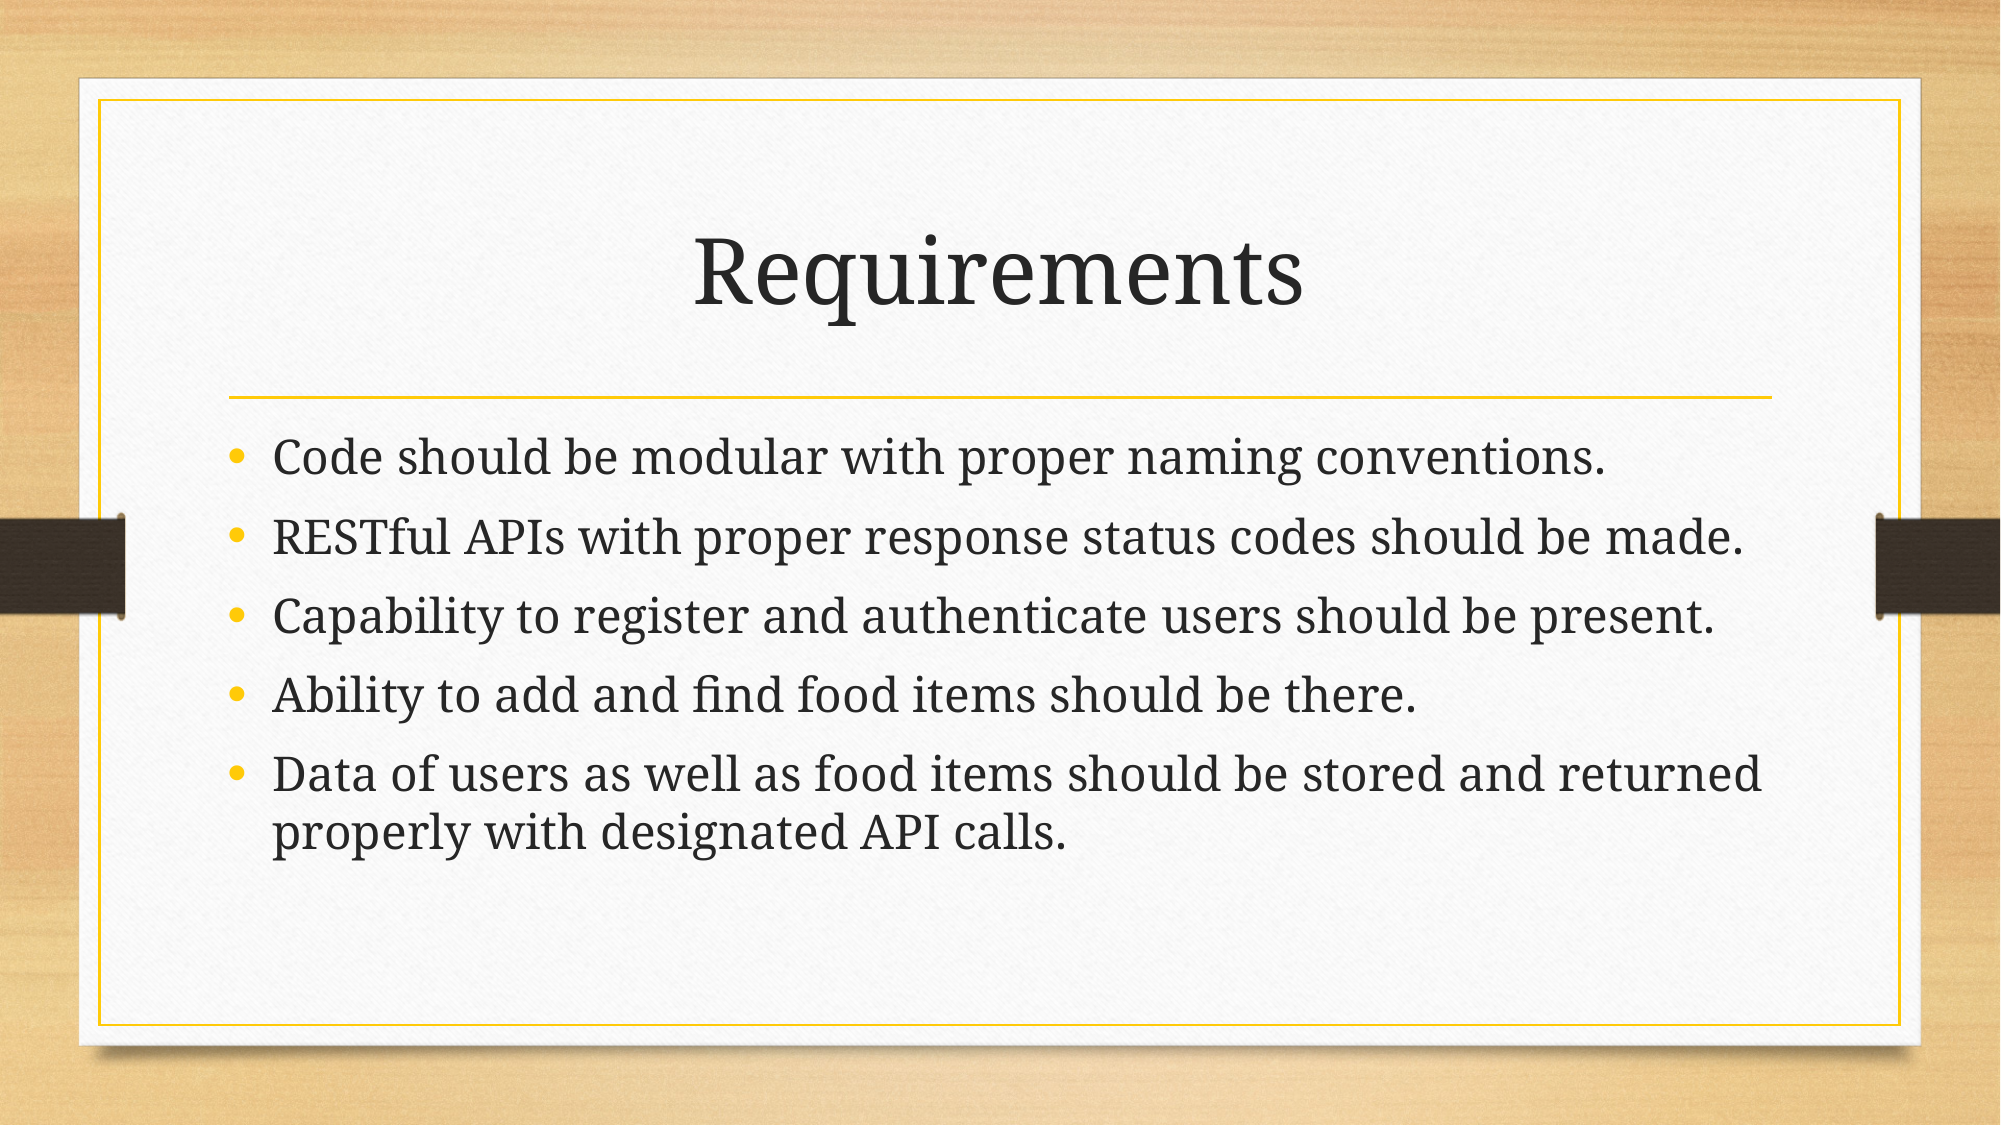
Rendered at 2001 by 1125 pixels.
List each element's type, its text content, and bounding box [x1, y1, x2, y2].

picture [0, 0, 2001, 1125]
list Code should be modular with proper naming conventions. RESTful APIs with proper response status codes should be made. Capability to register and authenticate users should be present. Ability to add and find food items should be there. Data of users as well as food items should be stored and returned properly with designated API calls. [212, 419, 1788, 964]
title Requirements [212, 161, 1788, 375]
